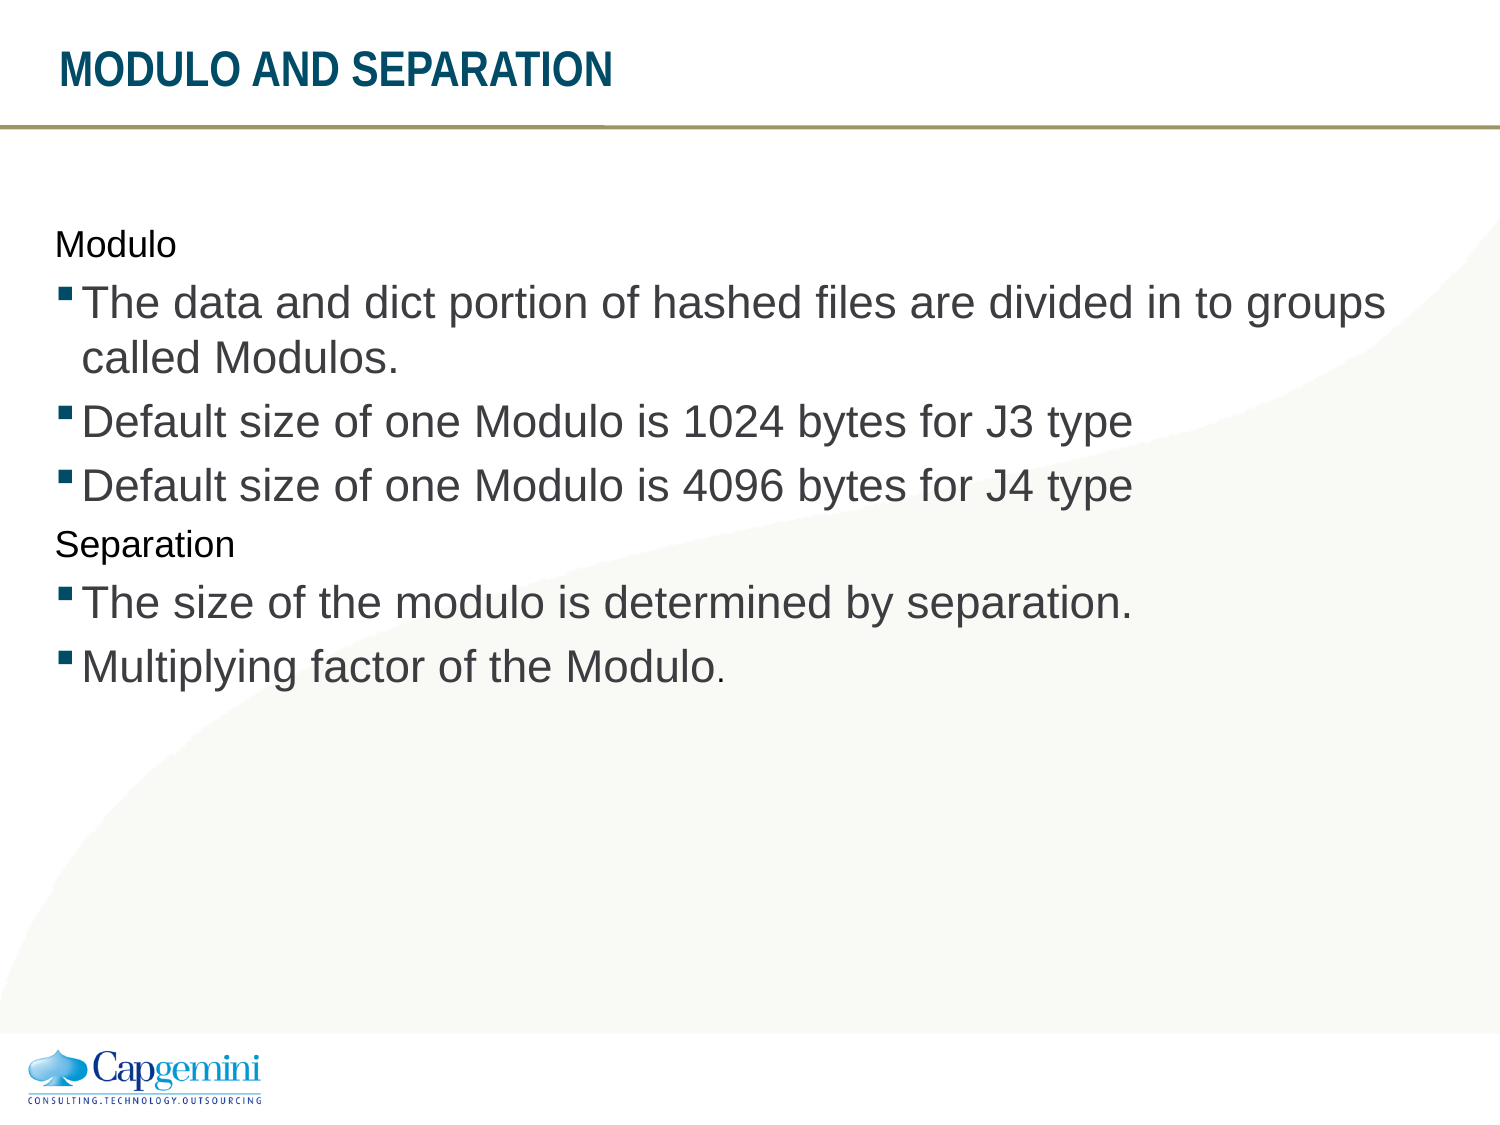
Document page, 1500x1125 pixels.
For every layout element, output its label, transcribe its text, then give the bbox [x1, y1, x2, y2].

title MODULO AND SEPARATION [43, 23, 1290, 110]
list Modulo The data and dict portion of hashed files are divided in to groups called Modulos. Default size of one Modulo is 1024 bytes for J3 type Default size of one Modulo is 4096 bytes for J4 type Separation The size of the modulo is determined by separation. Multiplying factor of the Modulo. [39, 212, 1455, 973]
picture [0, 0, 1500, 125]
picture [0, 130, 1500, 1125]
